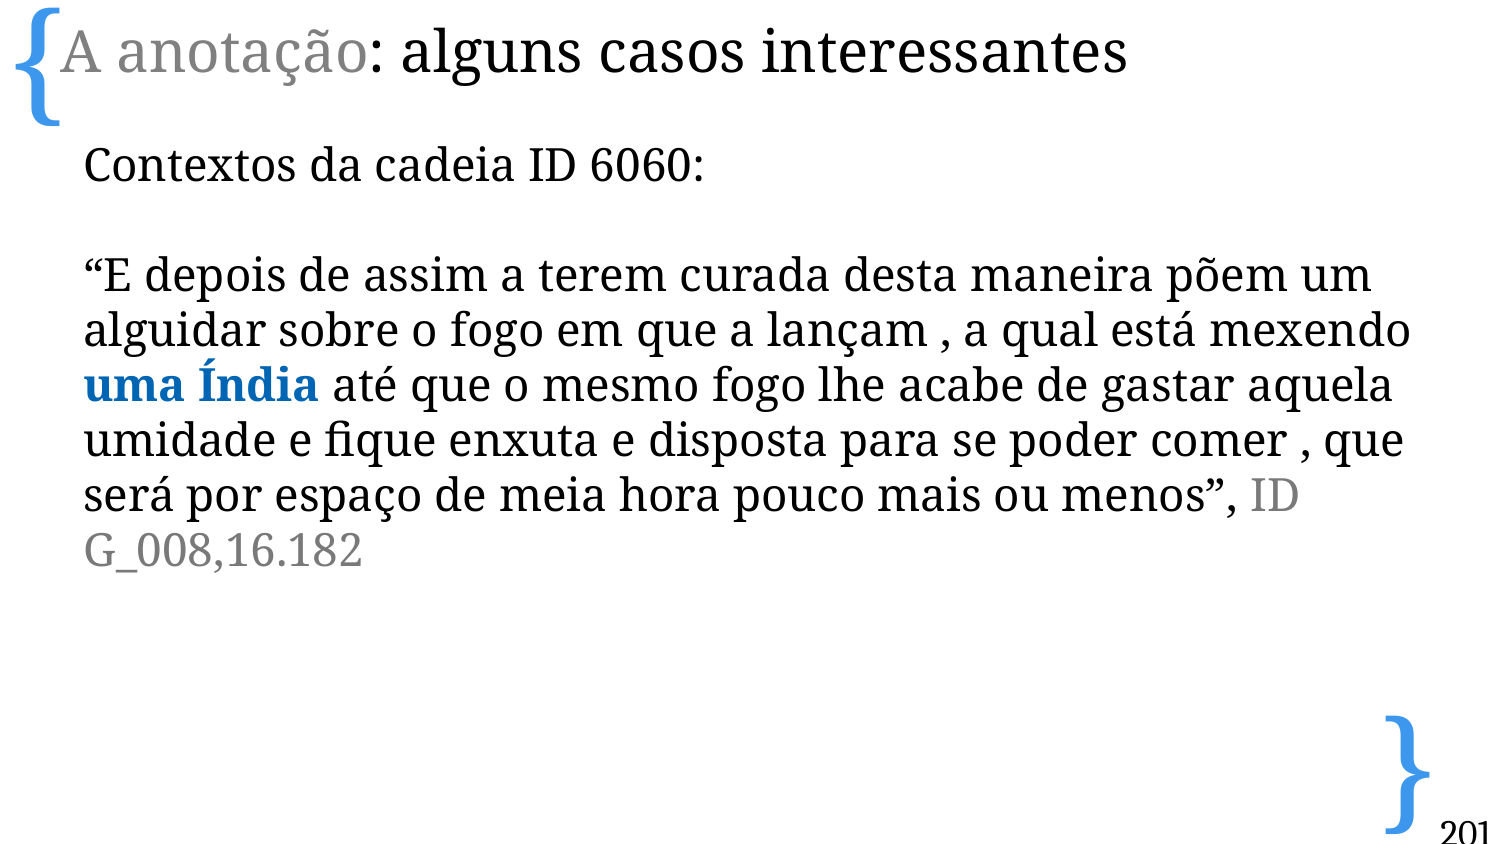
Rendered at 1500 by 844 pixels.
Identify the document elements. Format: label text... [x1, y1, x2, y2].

text_box A anotação: alguns casos interessantes [60, 2, 1500, 103]
text_box 201 [1440, 808, 1495, 832]
text_box Contextos da cadeia ID 6060: “E depois de assim a terem curada desta maneira põem um alguidar sobre o fogo em que a lançam , a qual está mexendo uma Índia até que o mesmo fogo lhe acabe de gastar aquela umidade e fique enxuta e disposta para se poder comer , que será por espaço de meia hora pouco mais ou menos”, ID G_008,16.182 [78, 157, 1422, 609]
